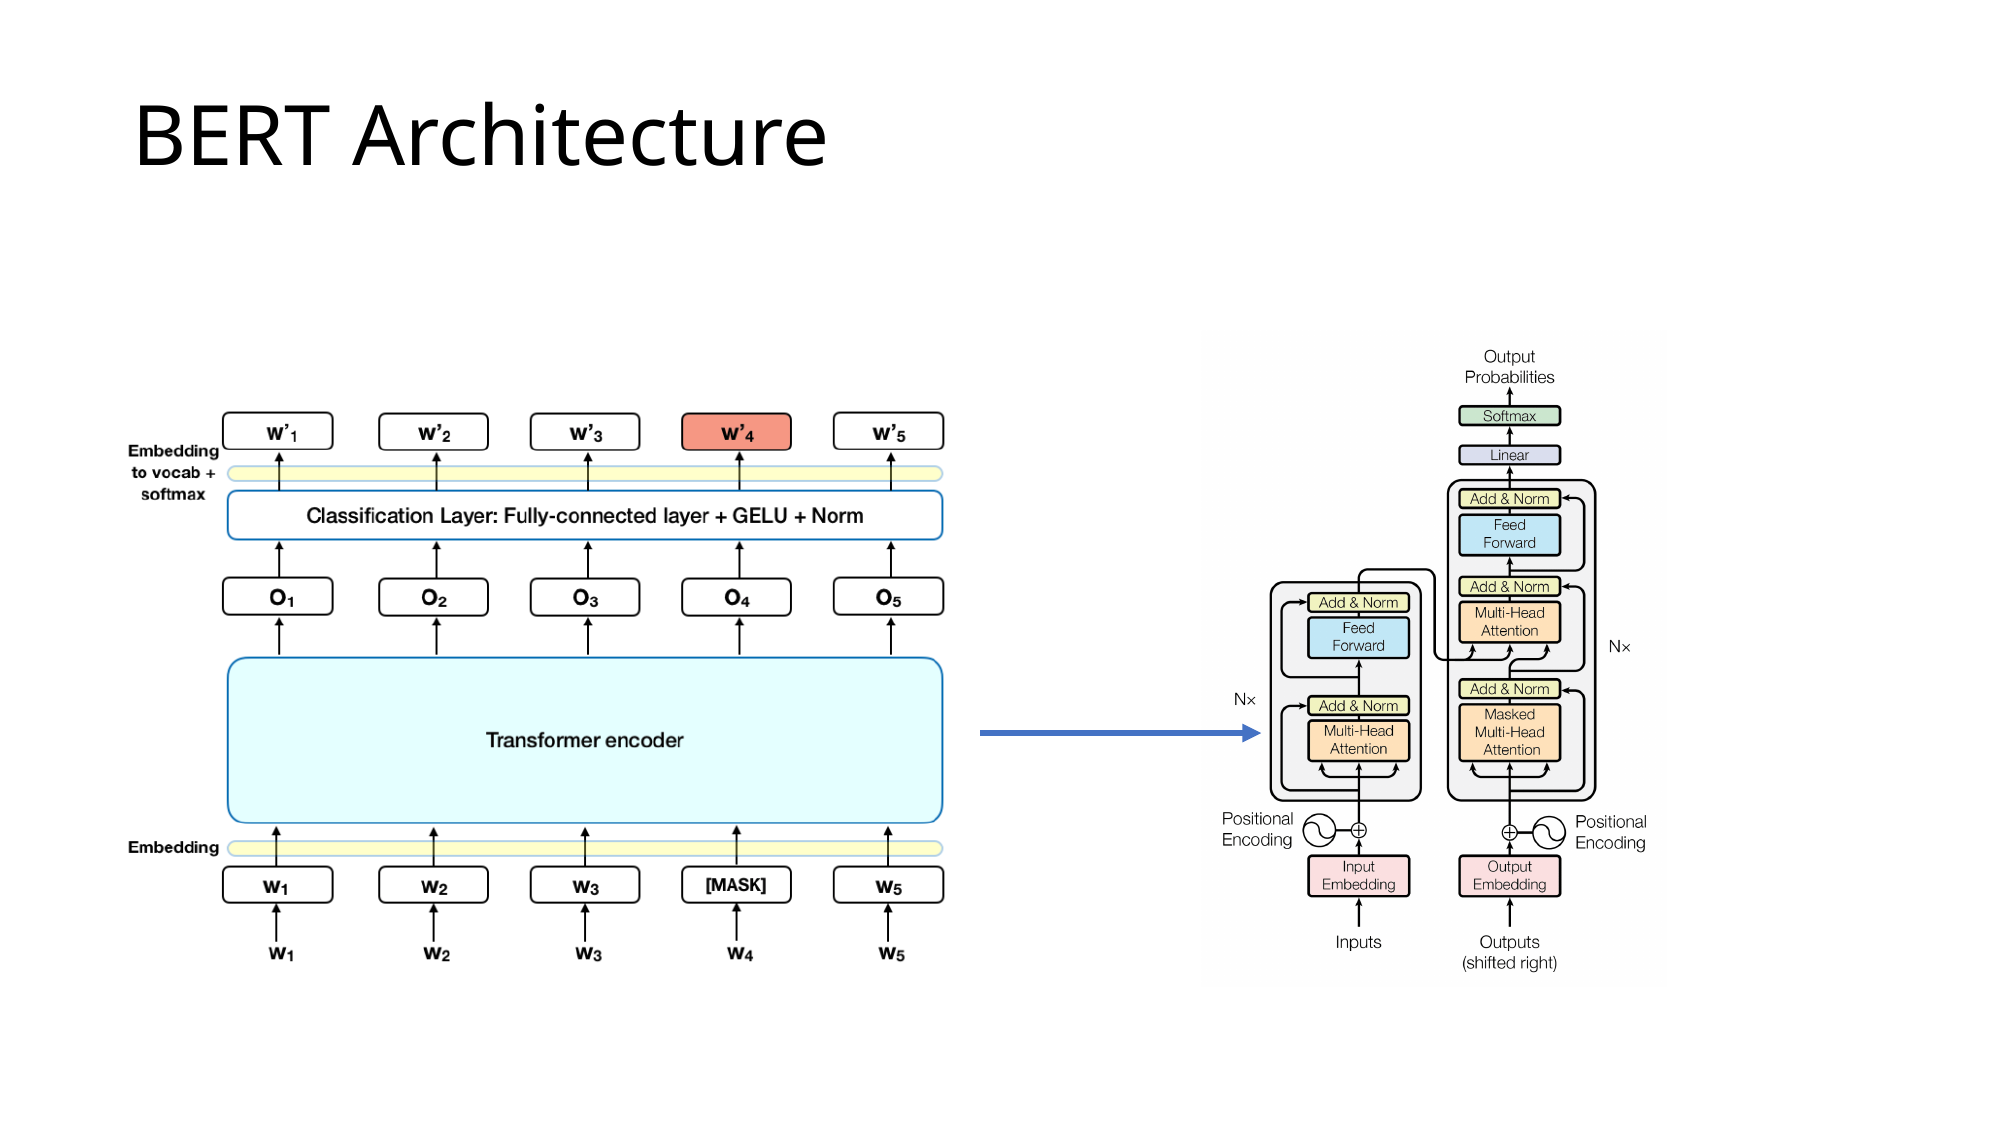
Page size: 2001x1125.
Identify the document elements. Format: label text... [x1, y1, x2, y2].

title BERT Architecture [117, 64, 1281, 212]
picture [1201, 330, 1667, 987]
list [117, 400, 960, 971]
